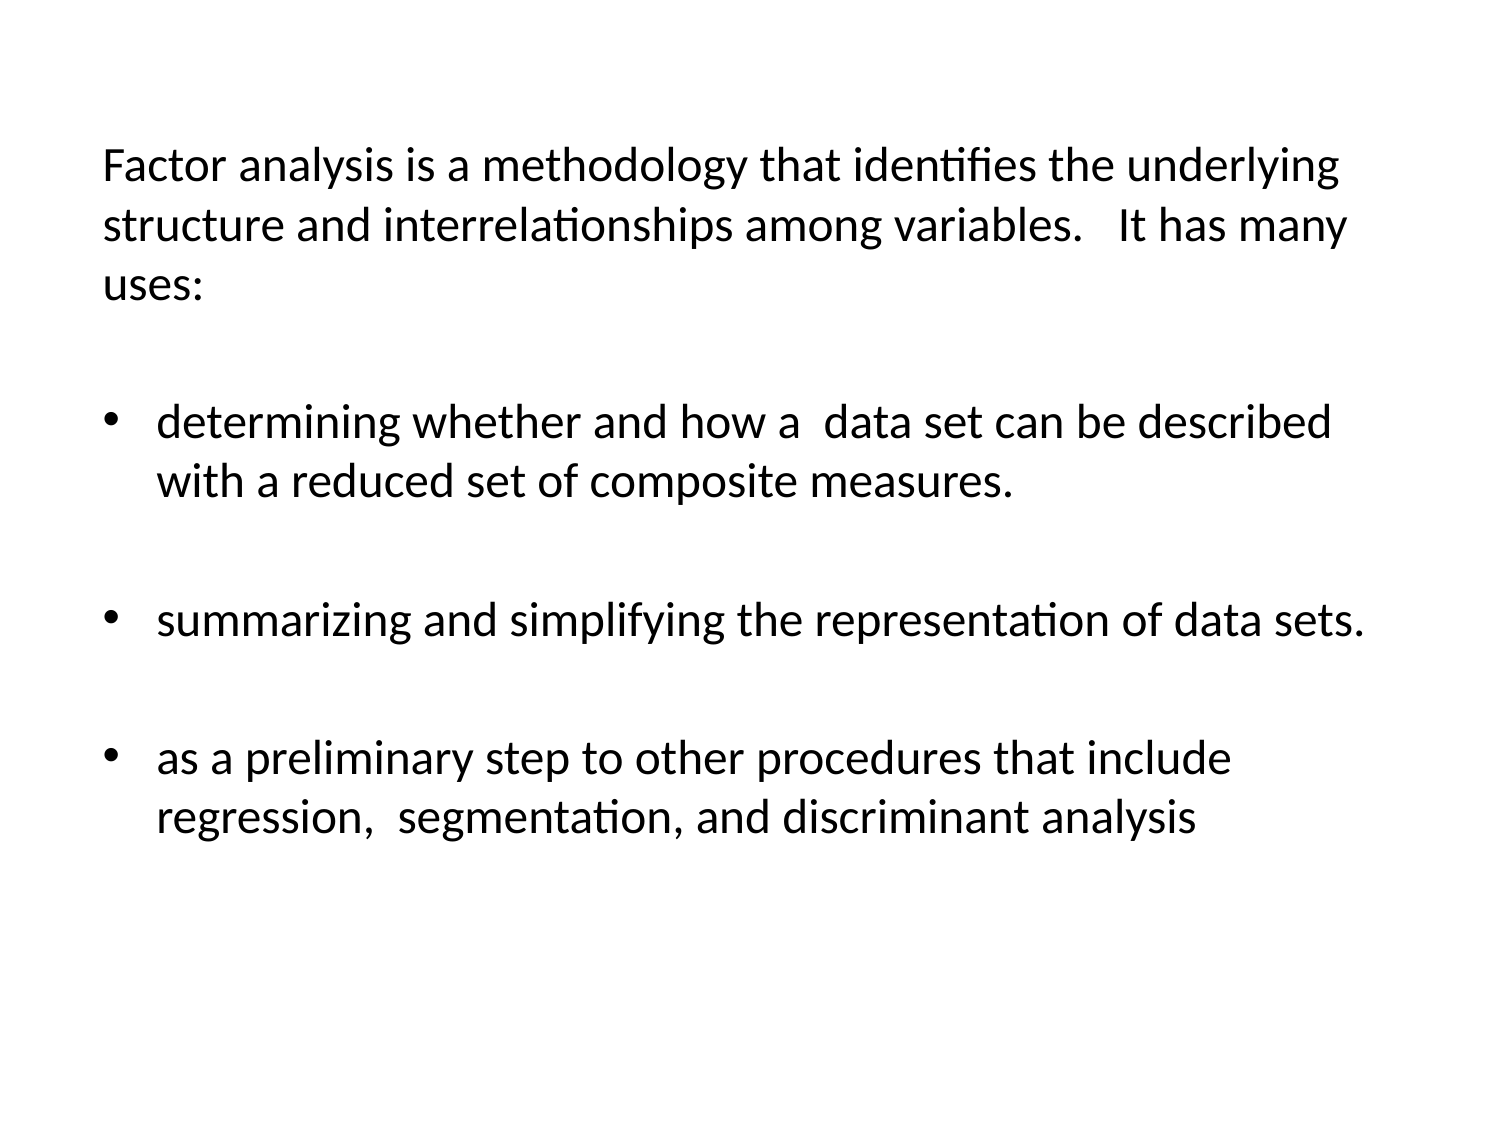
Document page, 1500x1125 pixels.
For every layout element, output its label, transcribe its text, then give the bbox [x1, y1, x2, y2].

list Factor analysis is a methodology that identifies the underlying structure and interrelationships among variables. It has many uses: determining whether and how a data set can be described with a reduced set of composite measures. summarizing and simplifying the representation of data sets. as a preliminary step to other procedures that include regression, segmentation, and discriminant analysis [87, 125, 1438, 868]
